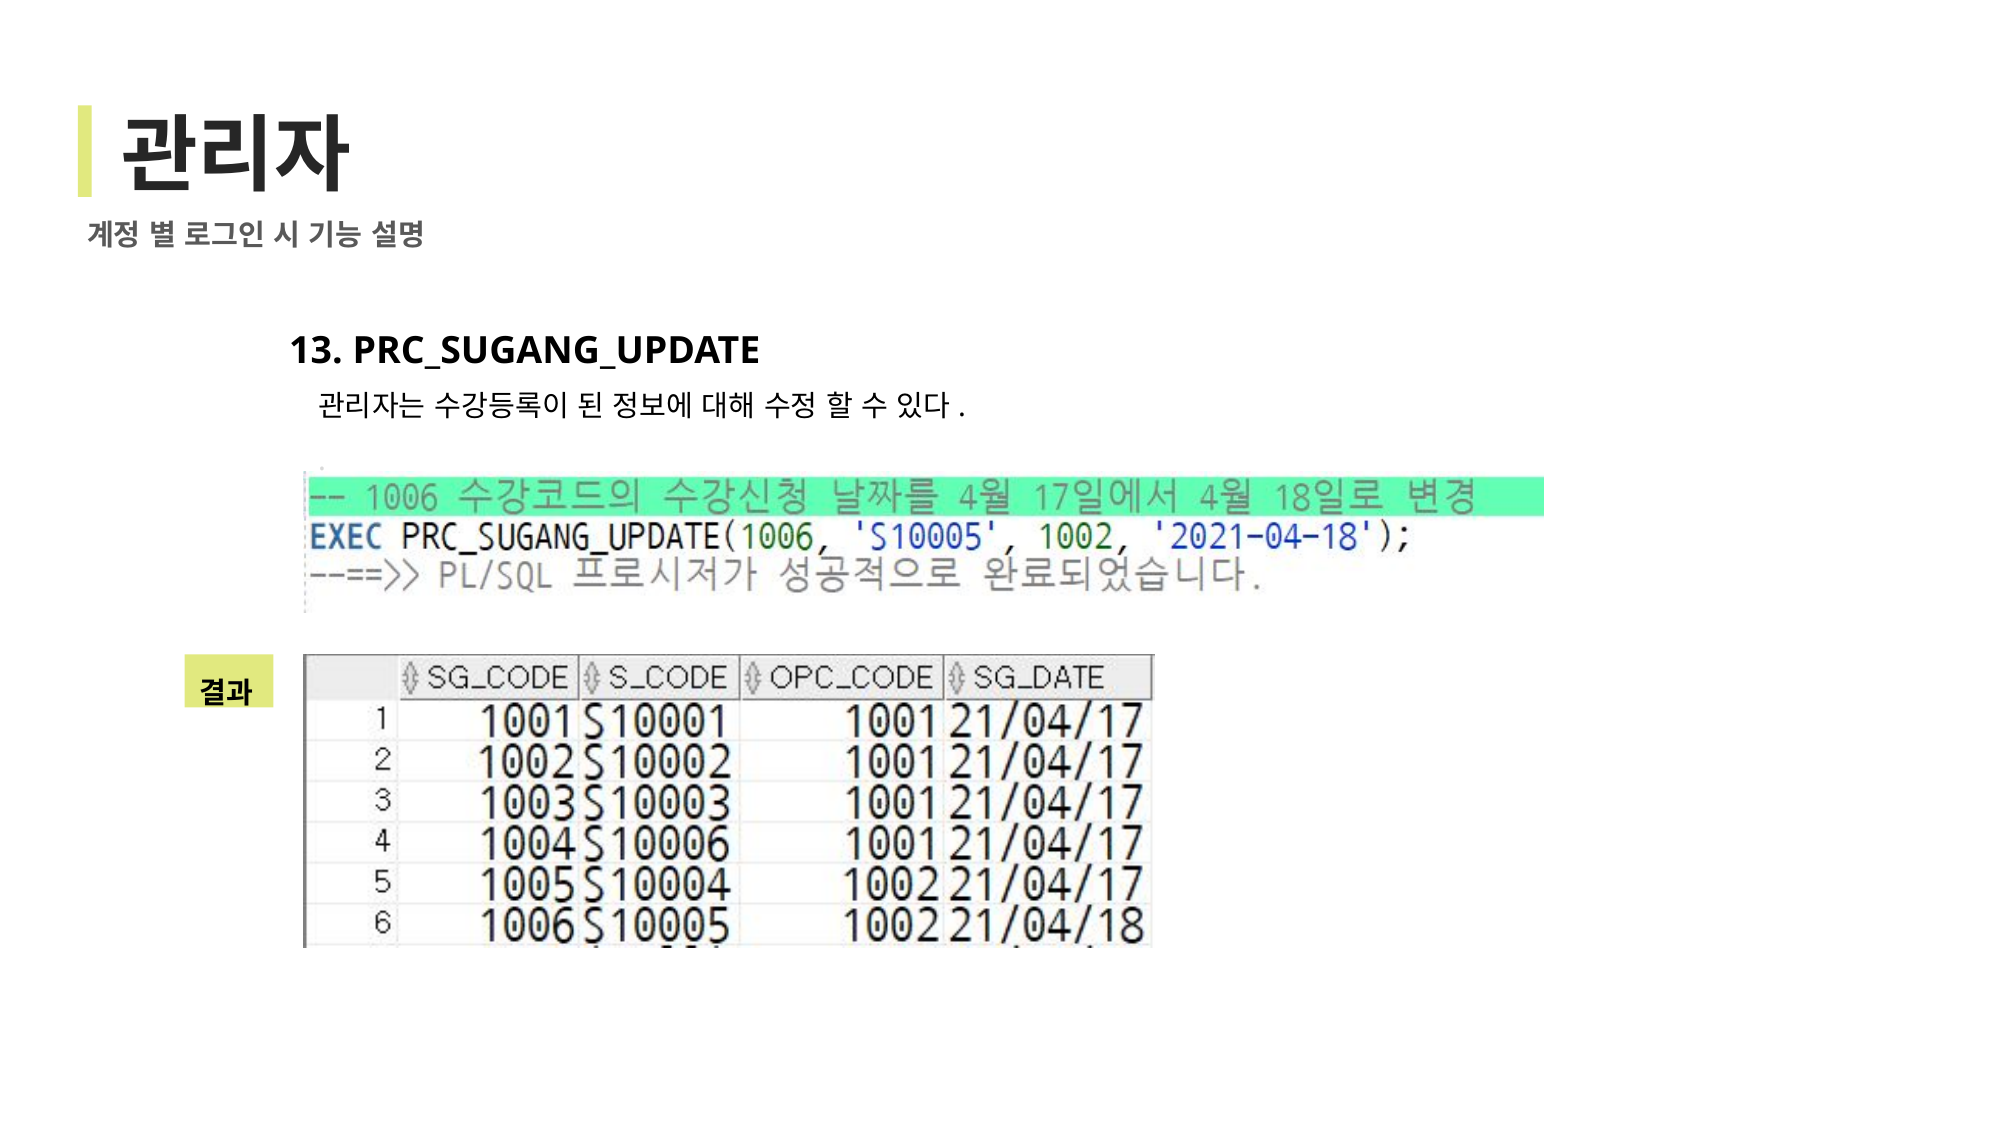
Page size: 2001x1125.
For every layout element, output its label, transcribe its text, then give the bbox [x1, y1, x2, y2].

text_box [77, 104, 93, 198]
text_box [184, 635, 274, 708]
text_box 계정 별 로그인 시 기능 설명 [72, 176, 1073, 259]
text_box 관리자는 수강등록이 된 정보에 대해 수정 할 수 있다. . [303, 360, 1749, 484]
picture [303, 471, 1544, 613]
text_box 관리자 [106, 93, 366, 209]
picture [303, 654, 1155, 948]
text_box 13. PRC_SUGANG_UPDATE [274, 297, 1275, 379]
